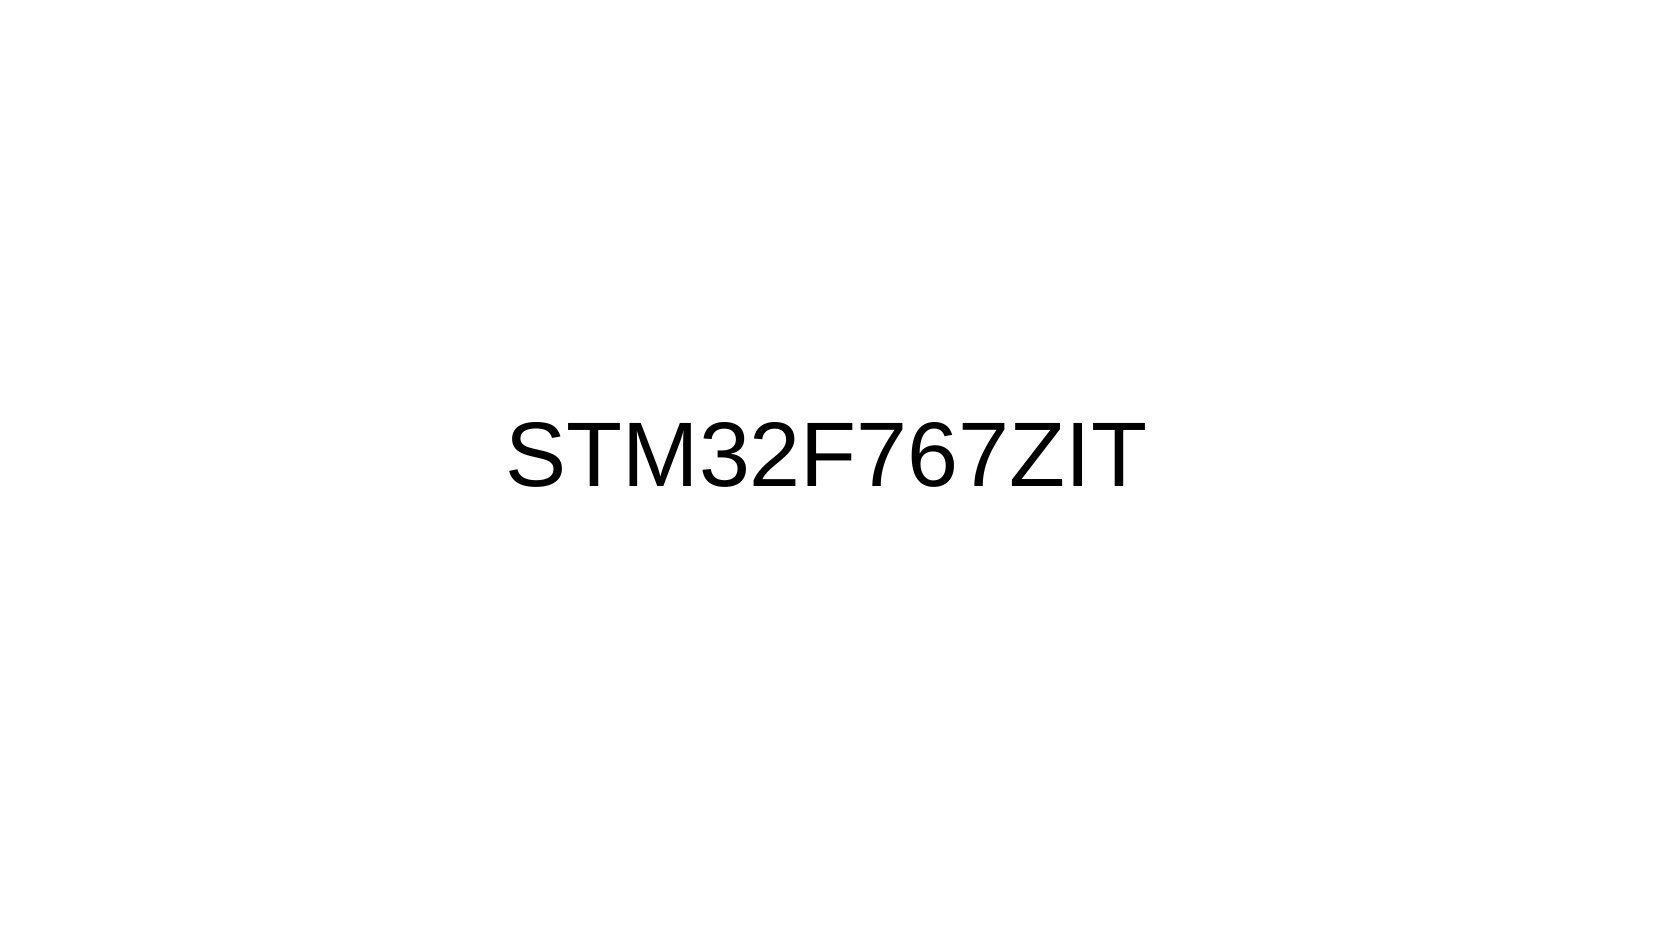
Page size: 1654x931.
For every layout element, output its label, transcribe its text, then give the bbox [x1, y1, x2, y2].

title STM32F767ZIT [82, 37, 1571, 863]
